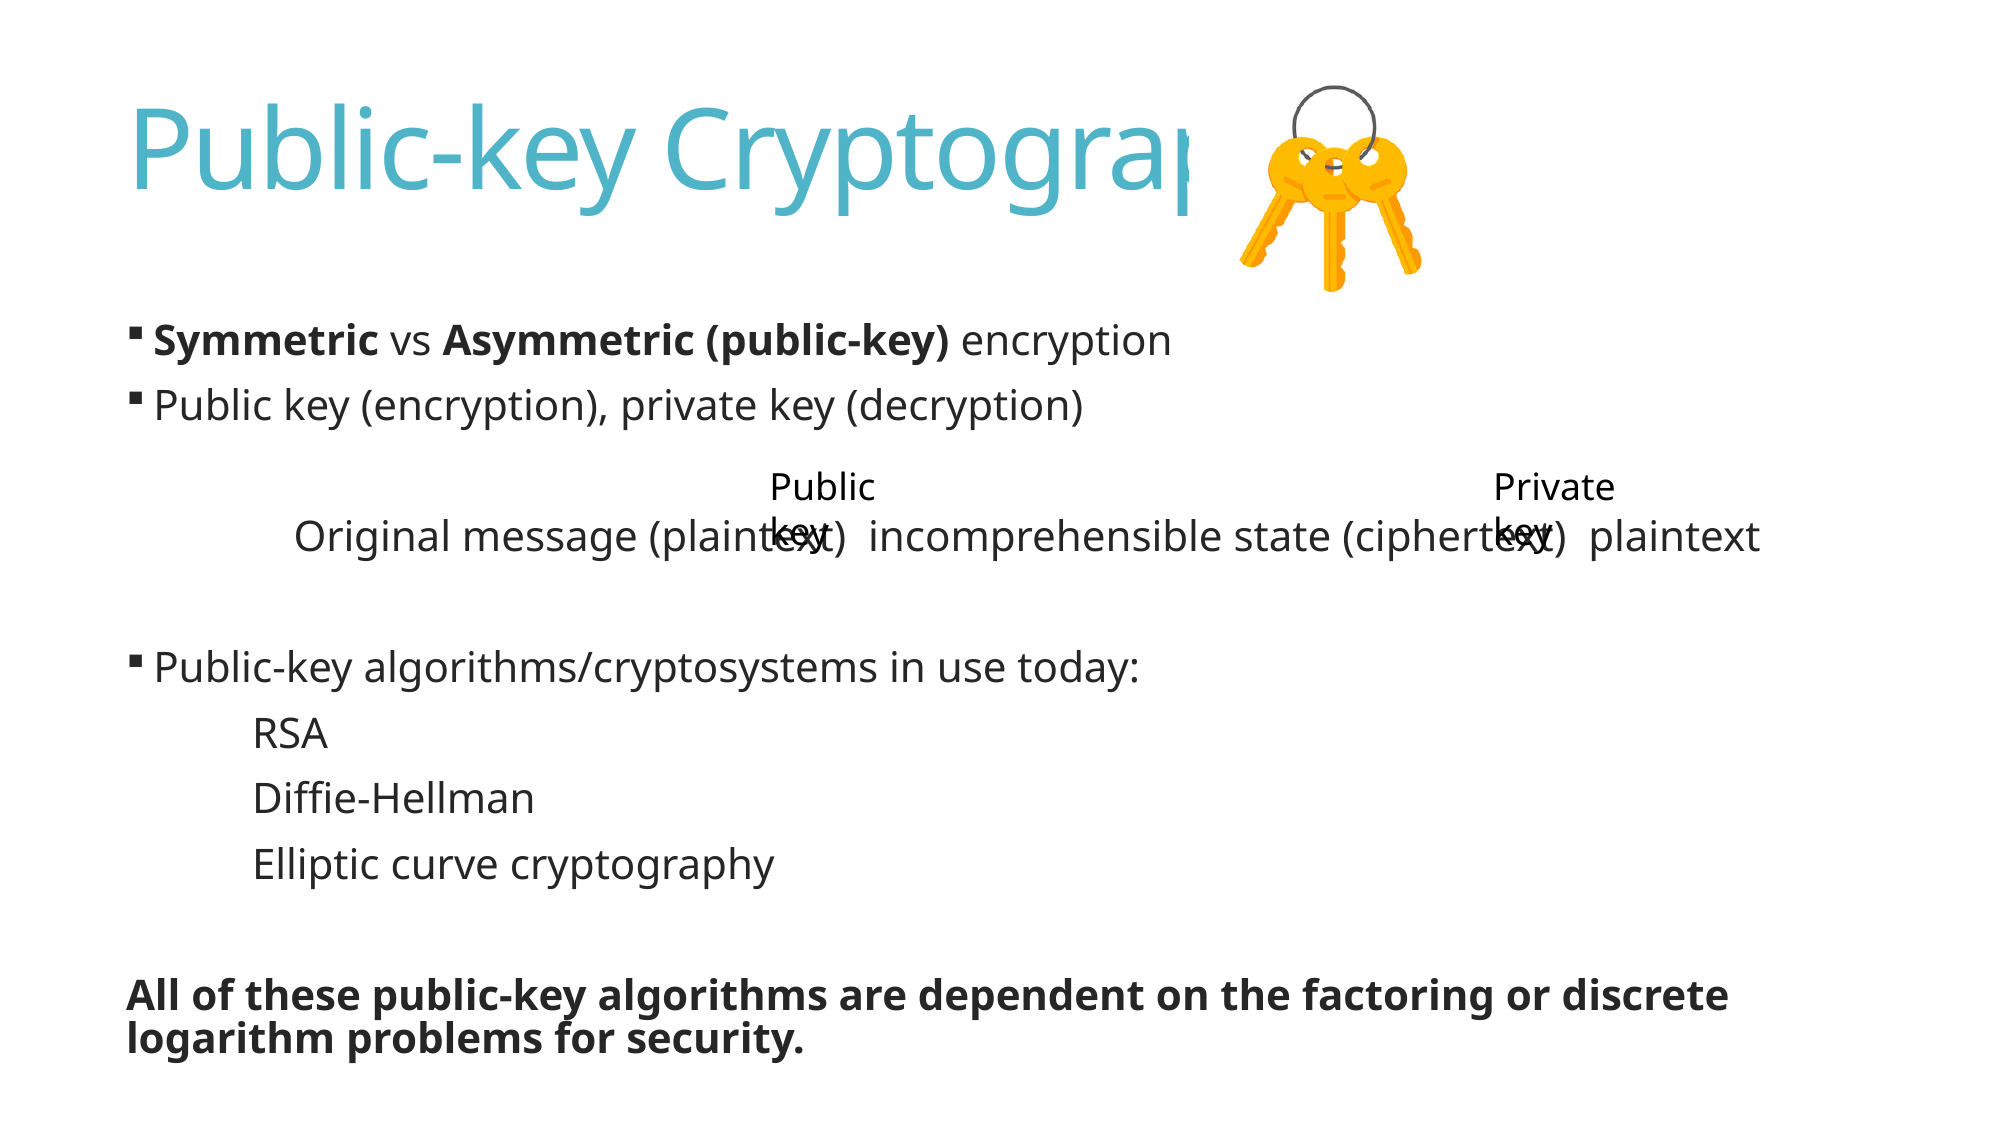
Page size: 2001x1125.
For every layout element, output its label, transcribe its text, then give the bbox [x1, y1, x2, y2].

title Public-key Cryptography [111, 19, 1879, 292]
text_box Private key [1478, 455, 1679, 561]
picture [1189, 41, 1479, 331]
text_box Public key [754, 455, 955, 561]
